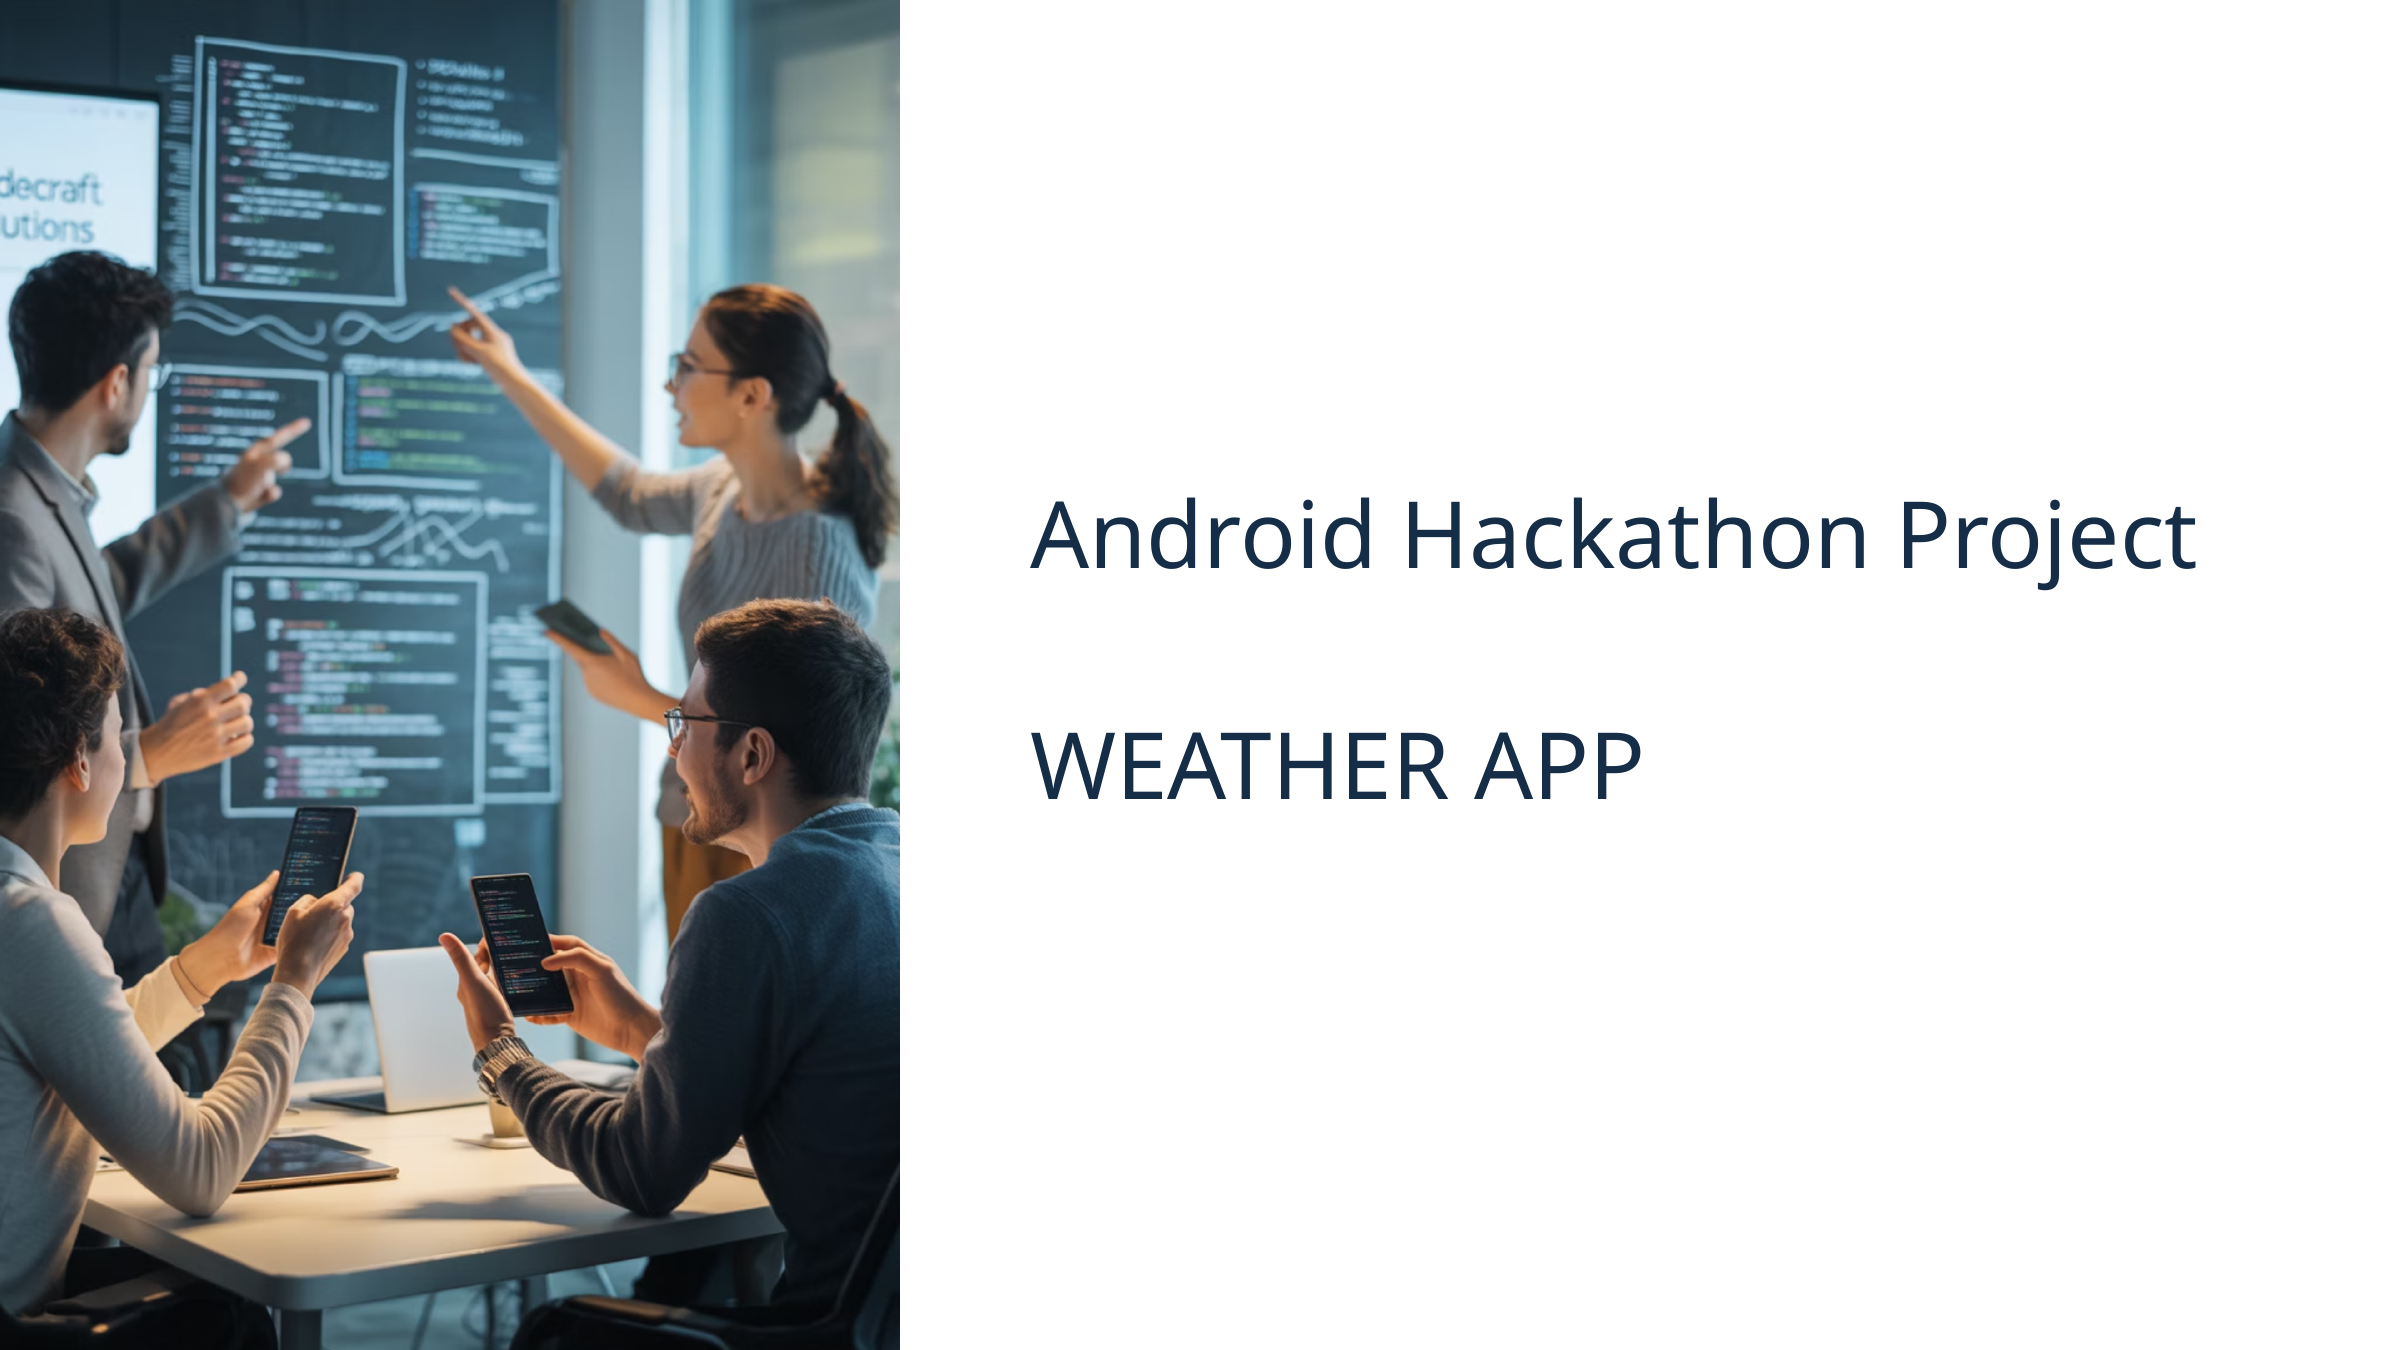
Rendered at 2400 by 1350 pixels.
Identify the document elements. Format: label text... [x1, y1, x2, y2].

text_box Android Hackathon Project WEATHER APP [1030, 471, 2270, 704]
picture [0, 0, 900, 1350]
text_box [1030, 759, 2270, 879]
